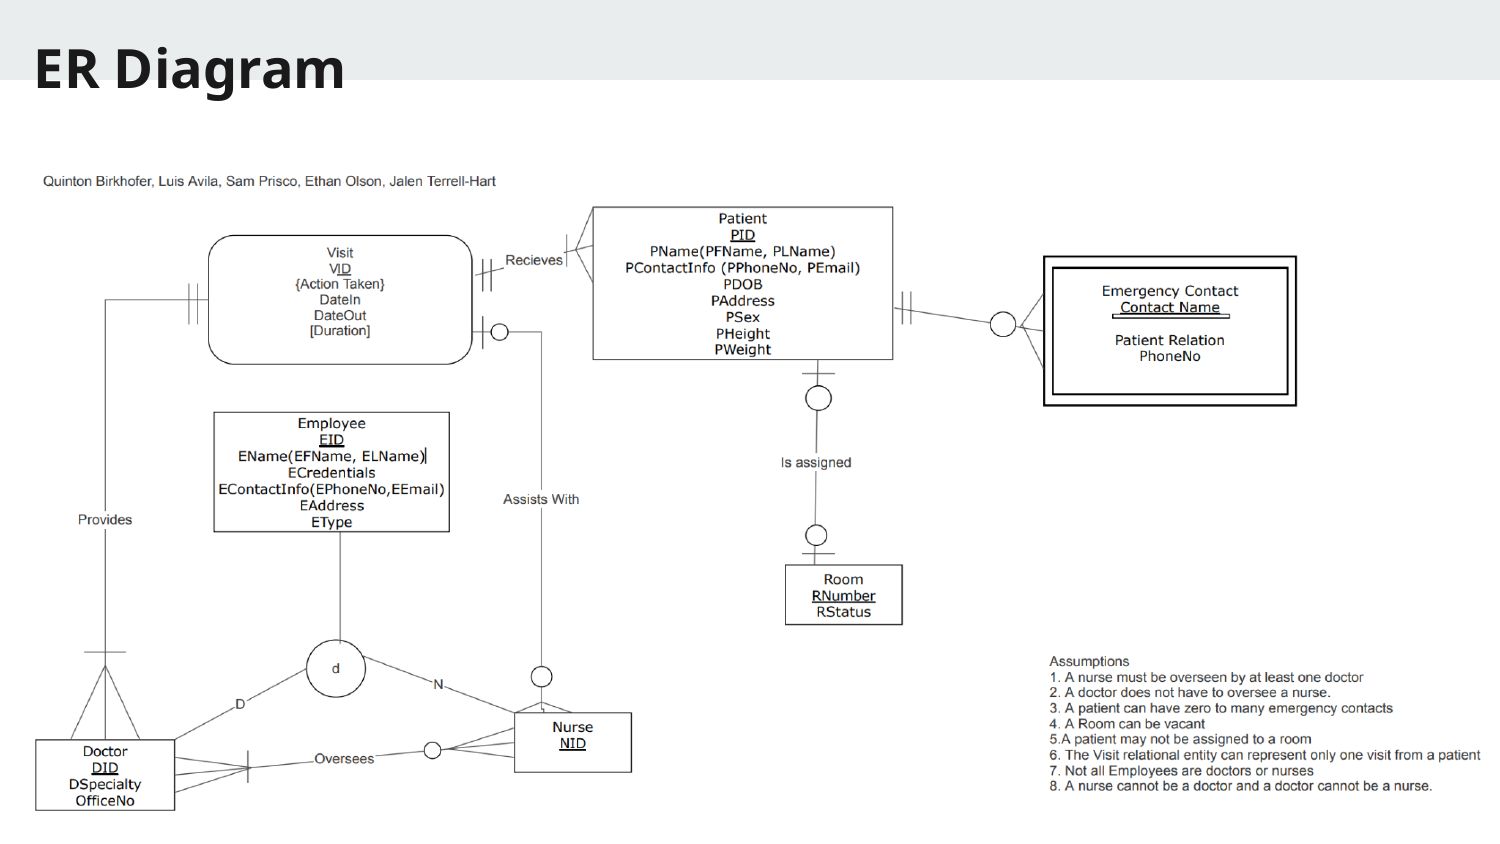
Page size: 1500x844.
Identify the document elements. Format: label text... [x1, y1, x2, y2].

title ER Diagram [18, 19, 1162, 132]
picture [0, 133, 1500, 843]
